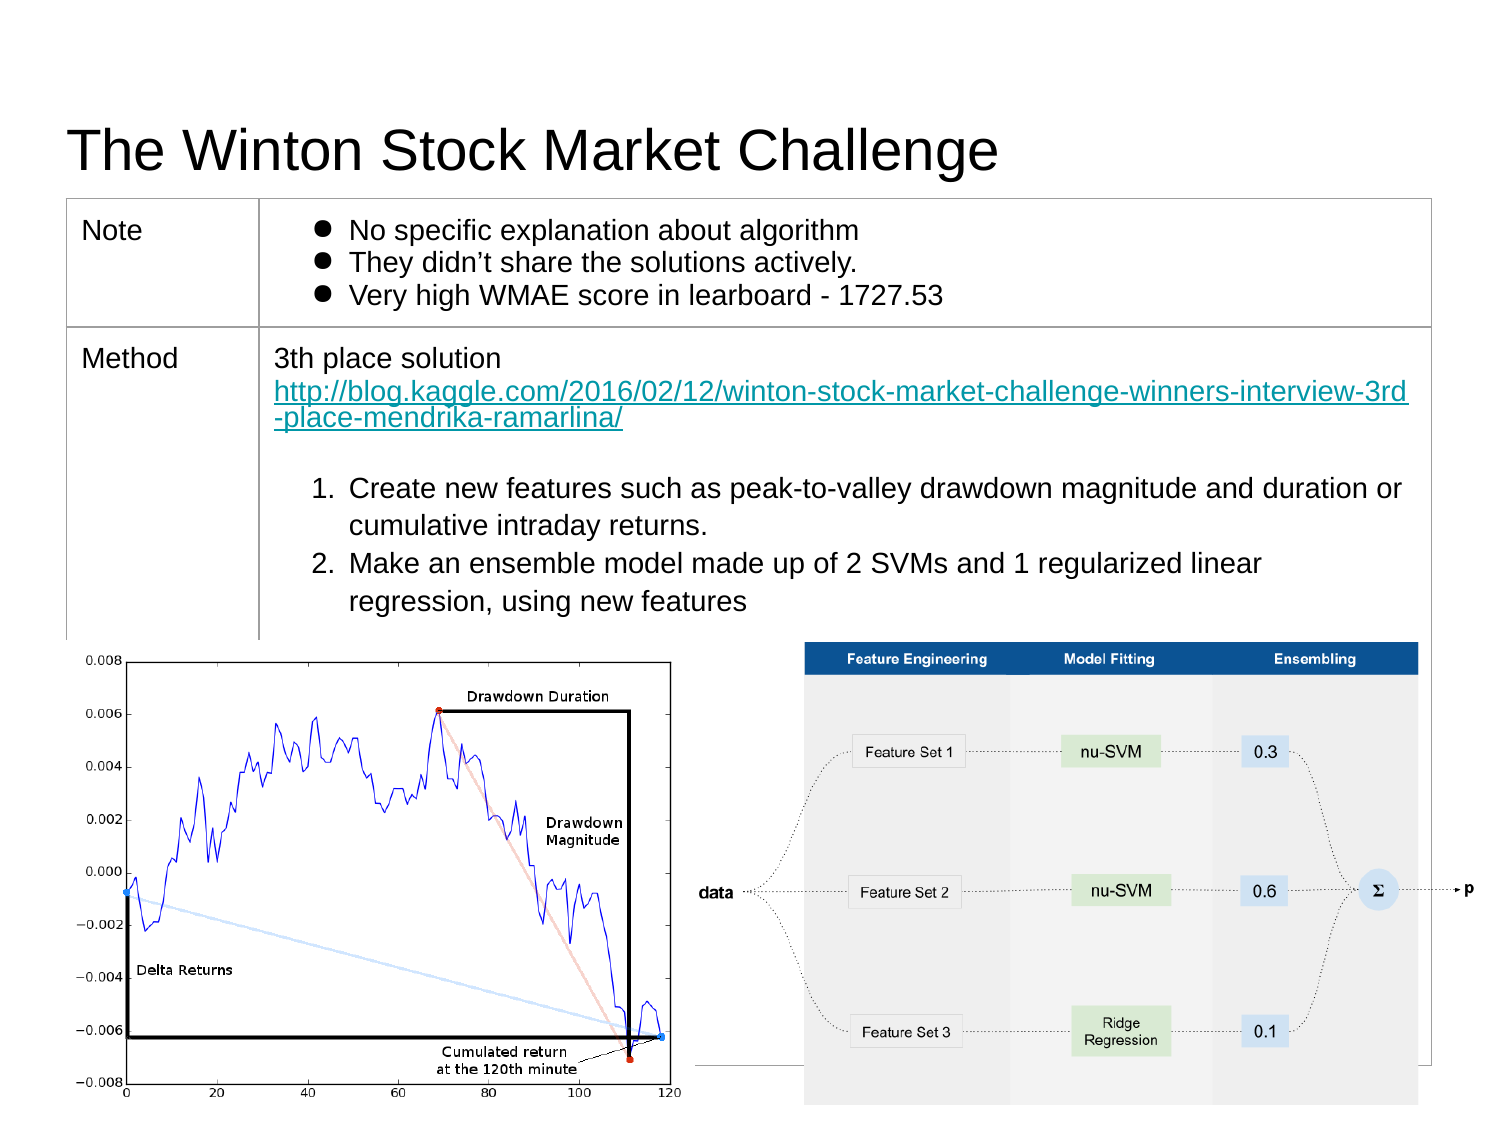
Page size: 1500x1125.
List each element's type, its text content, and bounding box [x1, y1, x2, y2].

title The Winton Stock Market Challenge [51, 97, 1449, 223]
table_header Note [67, 199, 258, 326]
table_cell Method [67, 328, 258, 638]
picture [61, 640, 1481, 1116]
table_header No specific explanation about algorithm They didn’t share the solutions actively. Very high WMAE score in learboard - 1727.53 [260, 199, 1431, 326]
table_cell 3th place solution http://blog.kaggle.com/2016/02/12/winton-stock-market-challenge-winners-interview-3rd-place-mendrika-ramarlina/ Create new features such as peak-to-valley drawdown magnitude and duration or cumulative intraday returns. Make an ensemble model made up of 2 SVMs and 1 regularized linear regression, using new features [260, 328, 1431, 638]
